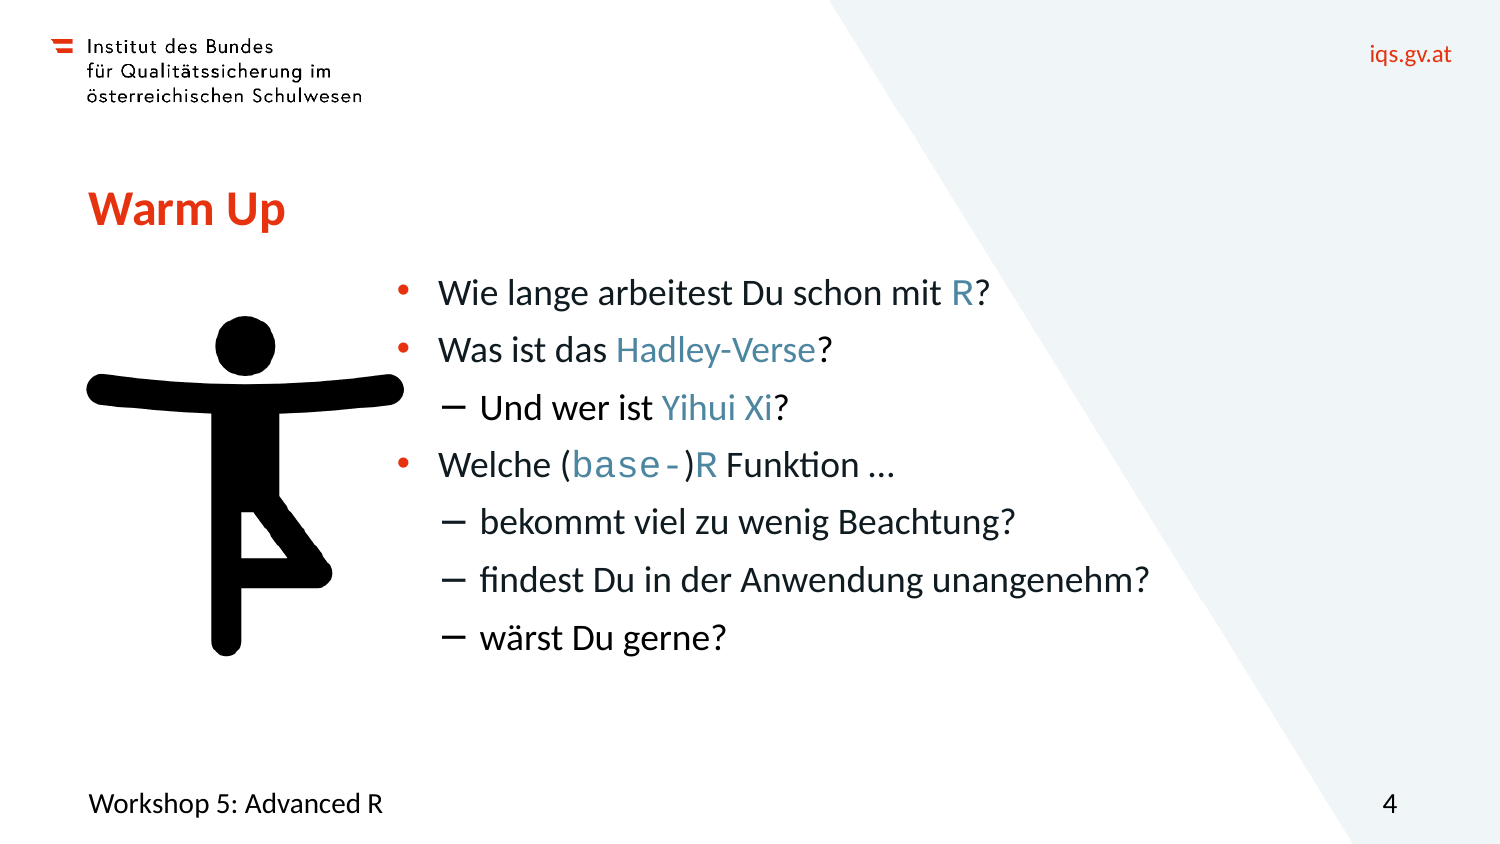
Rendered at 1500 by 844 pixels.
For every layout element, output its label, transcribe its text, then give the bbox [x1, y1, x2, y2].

list Wie lange arbeitest Du schon mit R? Was ist das Hadley-Verse? Und wer ist Yihui Xi? Welche (base-)R Funktion … bekommt viel zu wenig Beachtung? findest Du in der Anwendung unangenehm? wärst Du gerne? [396, 267, 1398, 756]
footer Workshop 5: Advanced R [88, 785, 1217, 819]
picture [0, 0, 1500, 844]
slide_number 4 [1239, 785, 1398, 819]
title Warm Up [88, 173, 1398, 276]
